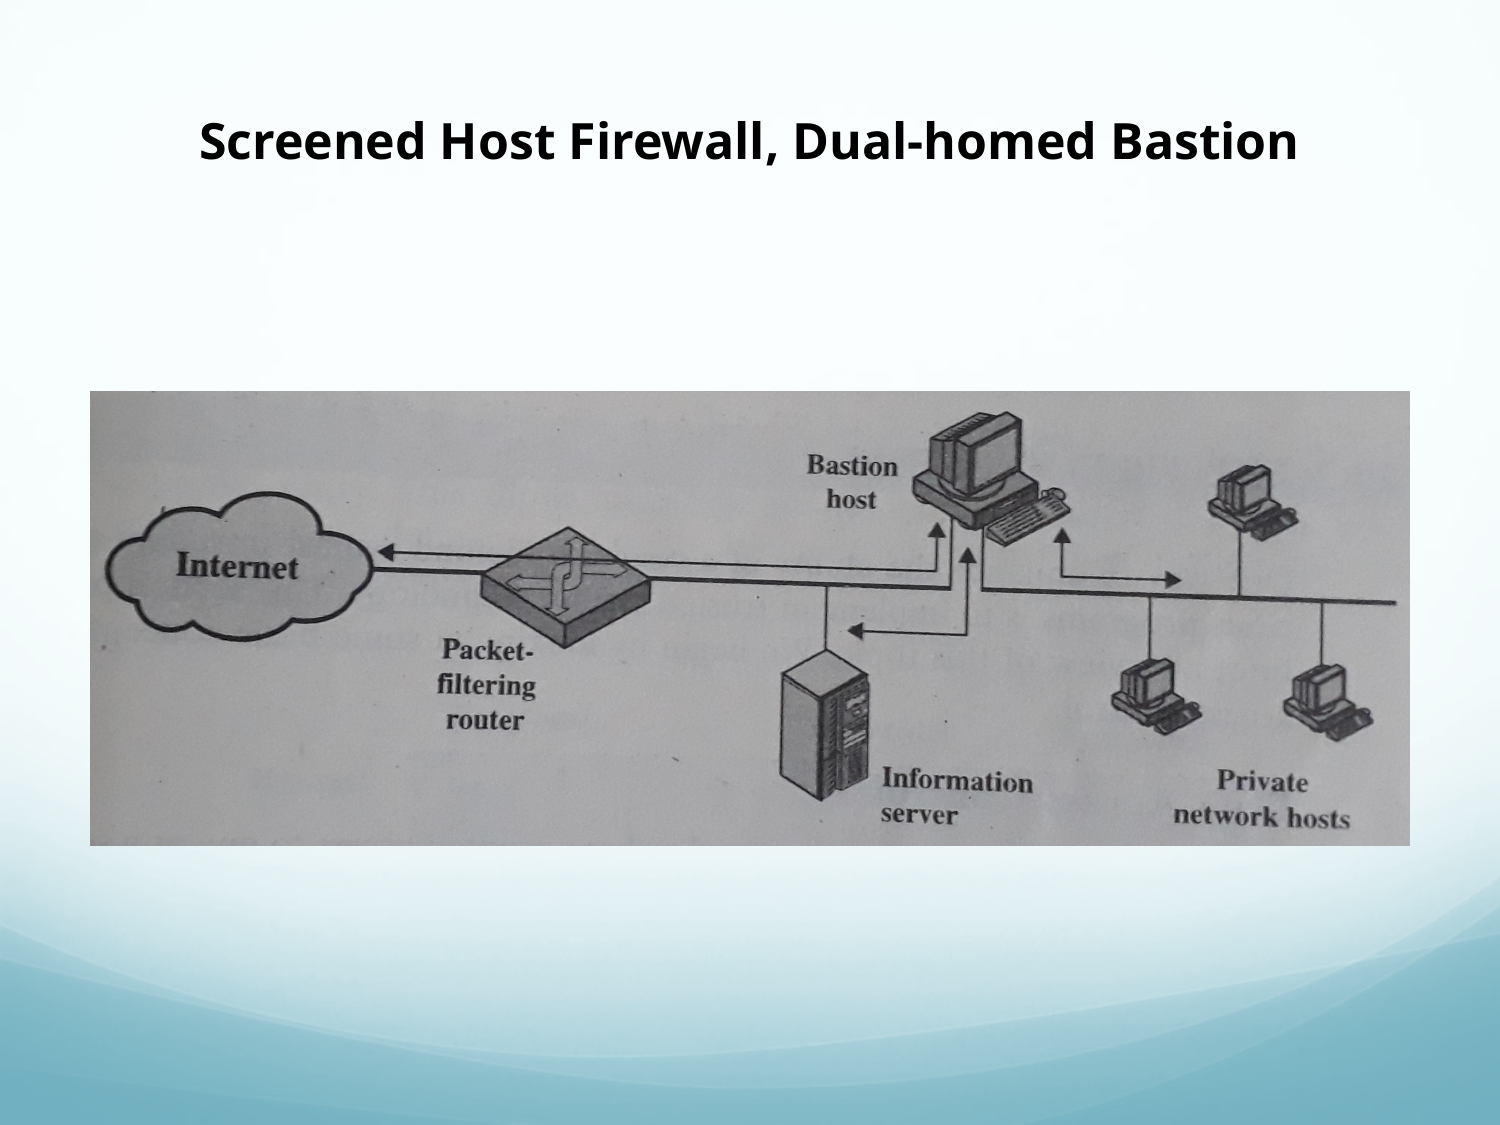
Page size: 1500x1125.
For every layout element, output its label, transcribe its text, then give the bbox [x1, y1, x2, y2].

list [89, 261, 1410, 976]
title Screened Host Firewall, Dual-homed Bastion [90, 17, 1410, 237]
